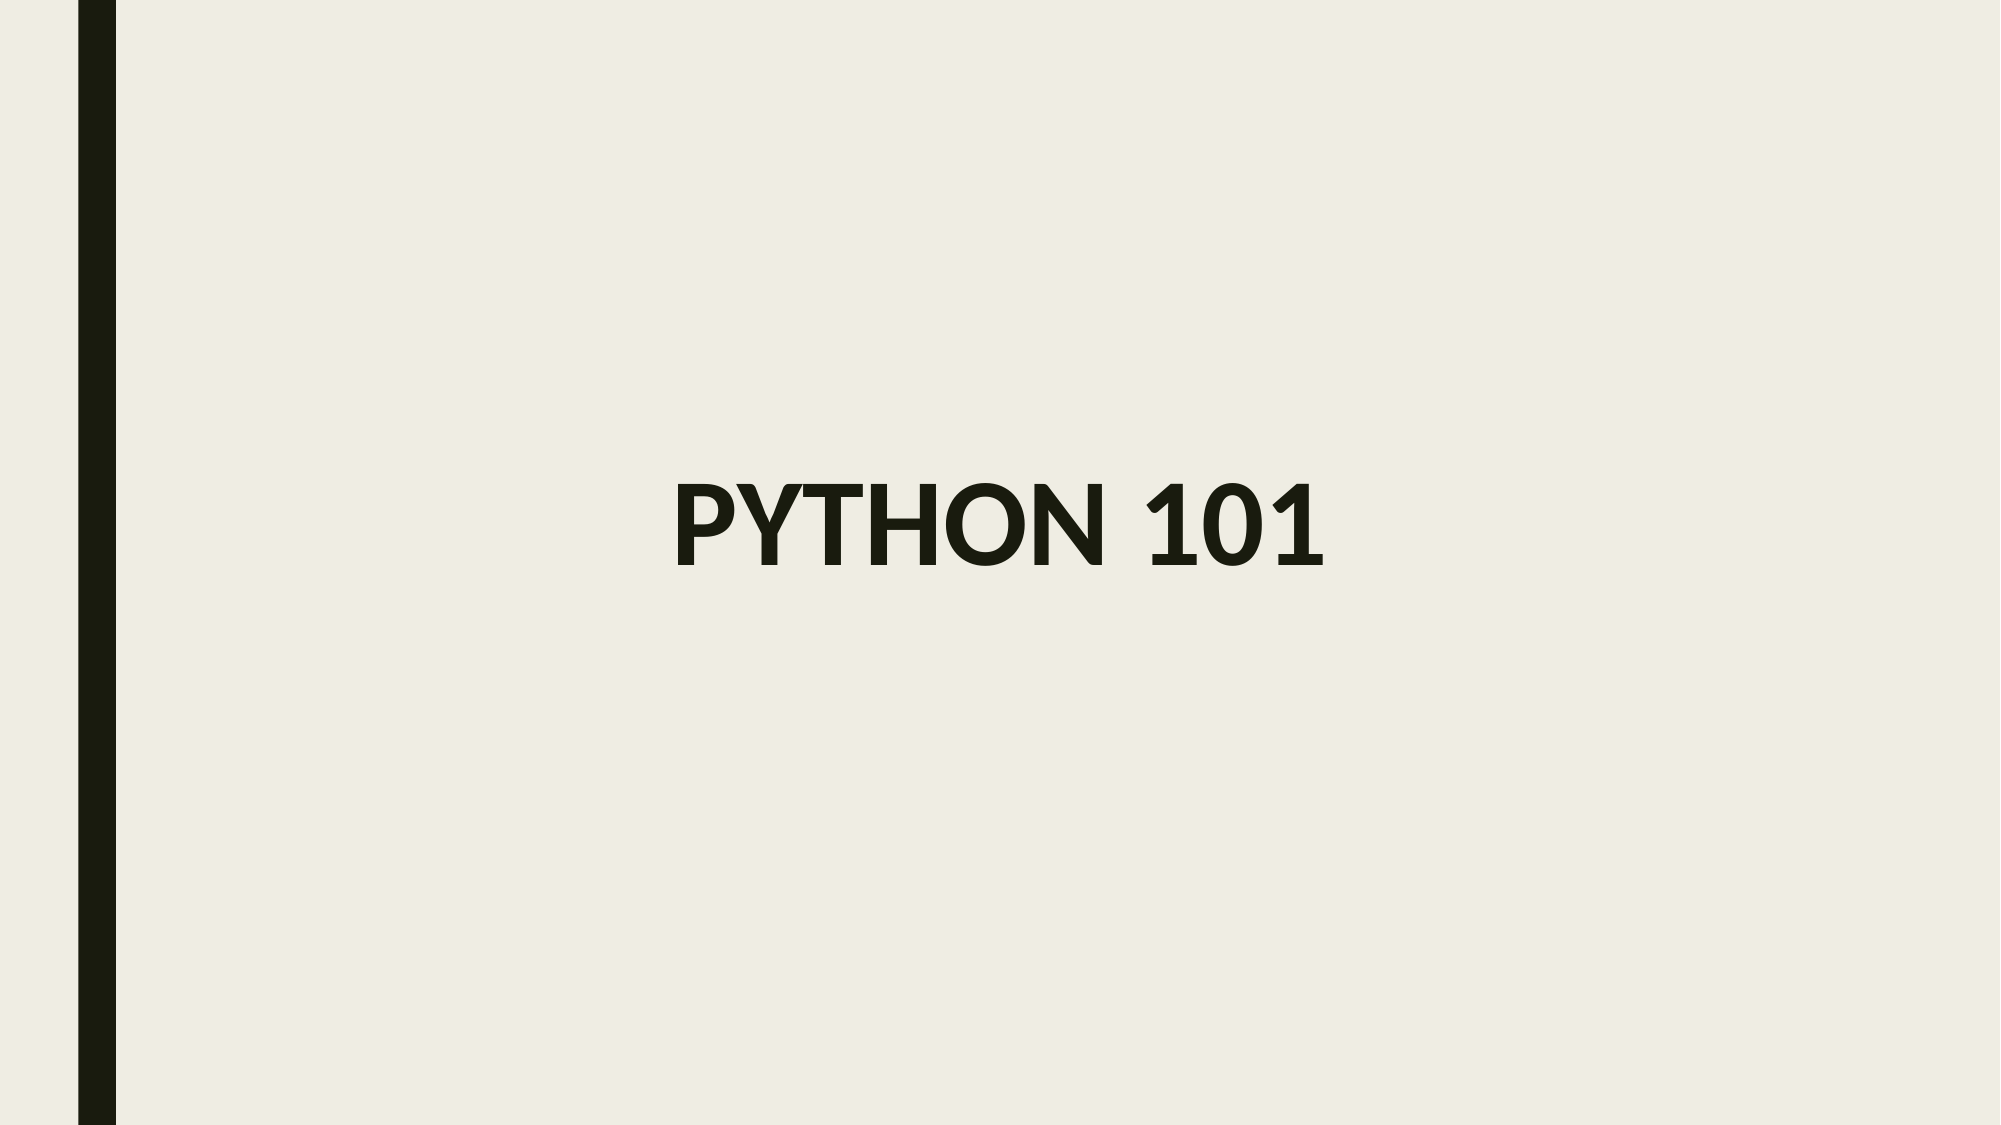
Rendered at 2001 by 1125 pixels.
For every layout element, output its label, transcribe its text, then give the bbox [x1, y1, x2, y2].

title PYTHON 101 [212, 317, 1788, 808]
